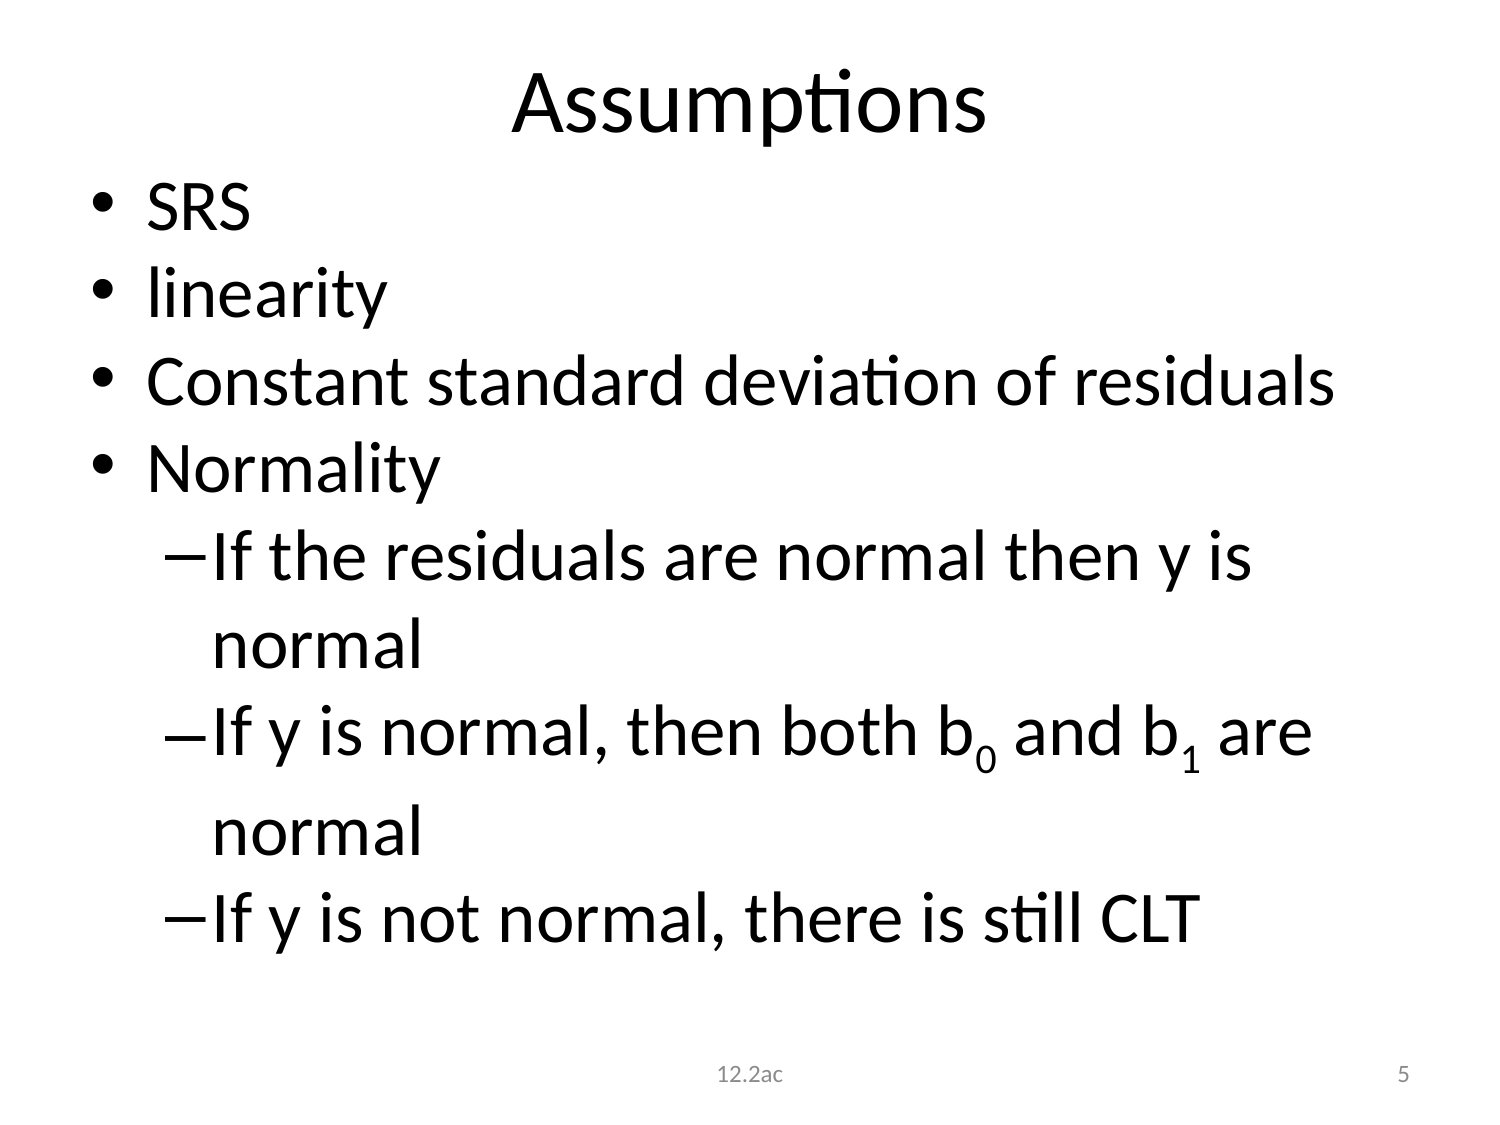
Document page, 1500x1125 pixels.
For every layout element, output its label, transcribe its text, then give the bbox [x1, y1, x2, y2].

list SRS linearity Constant standard deviation of residuals Normality If the residuals are normal then y is normal If y is normal, then both b0 and b1 are normal If y is not normal, there is still CLT [75, 149, 1425, 950]
title Assumptions [75, 2, 1425, 149]
slide_number 5 [1074, 1042, 1425, 1103]
footer 12.2ac [512, 1042, 988, 1103]
